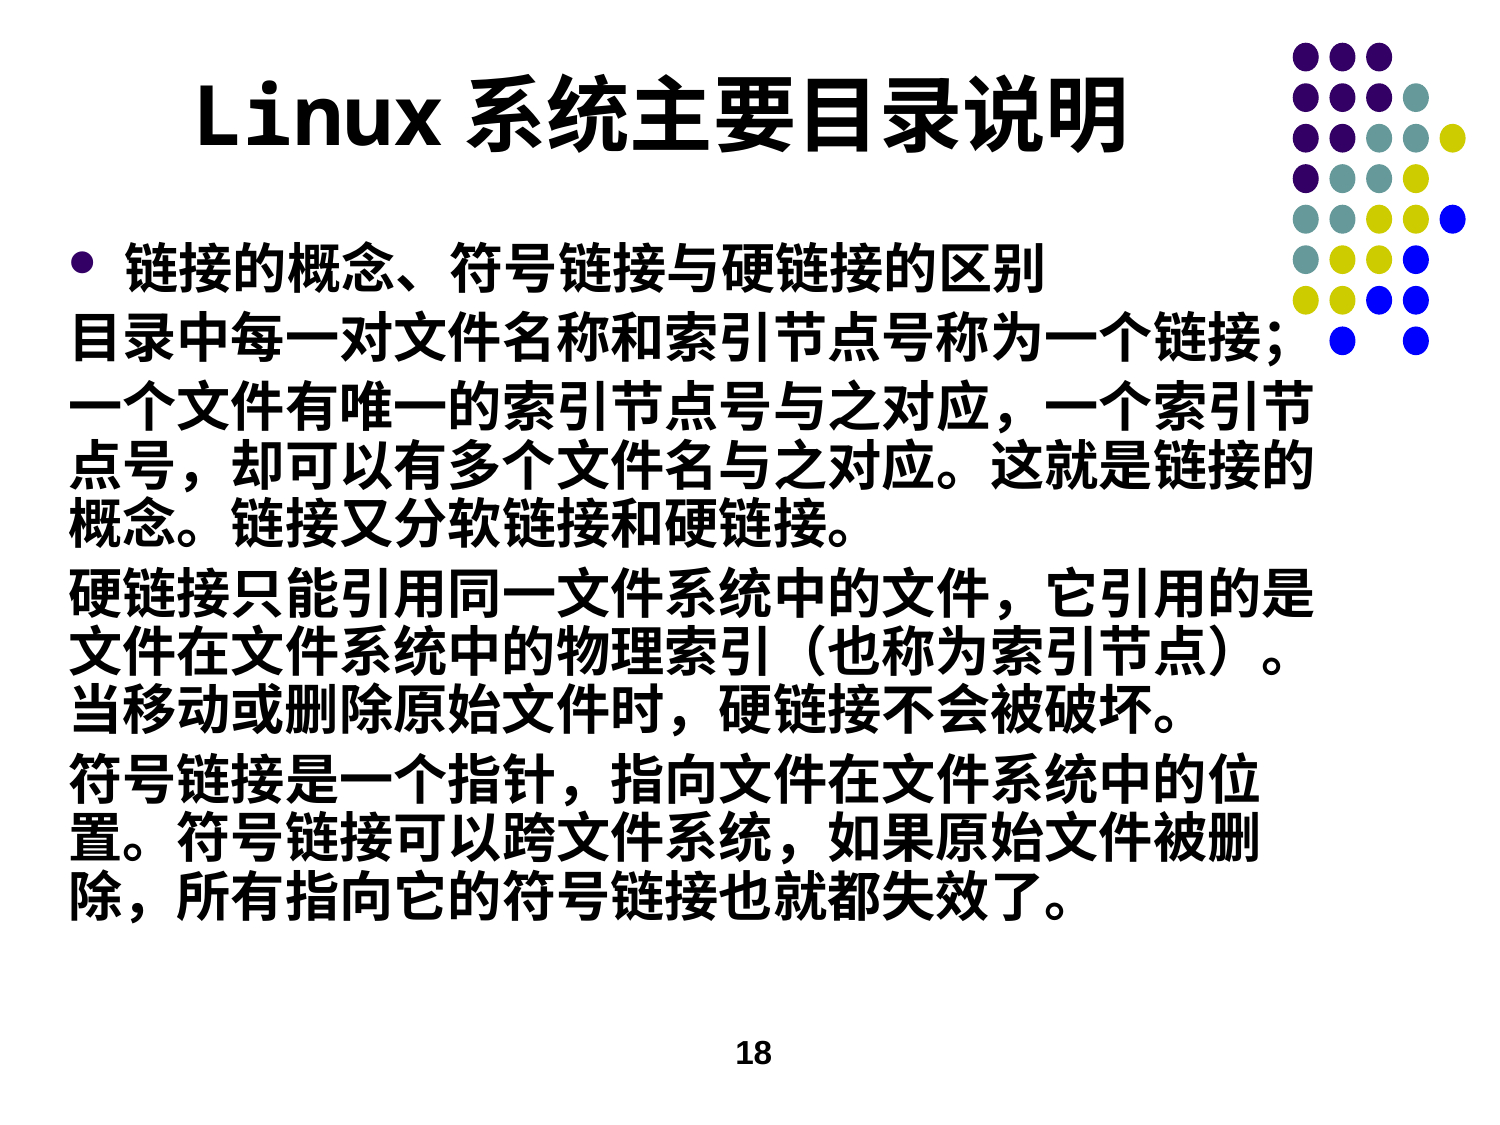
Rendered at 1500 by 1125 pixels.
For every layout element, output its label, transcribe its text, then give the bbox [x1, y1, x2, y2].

slide_number 18 [578, 1023, 930, 1099]
list 链接的概念、符号链接与硬链接的区别 目录中每一对文件名称和索引节点号称为一个链接； 一个文件有唯一的索引节点号与之对应，一个索引节点号，却可以有多个文件名与之对应。这就是链接的概念。链接又分软链接和硬链接。 硬链接只能引用同一文件系统中的文件，它引用的是文件在文件系统中的物理索引（也称为索引节点）。当移动或删除原始文件时，硬链接不会被破坏。 符号链接是一个指针，指向文件在文件系统中的位置。符号链接可以跨文件系统，如果原始文件被删除，所有指向它的符号链接也就都失效了。 [53, 234, 1376, 965]
text_box Linux系统主要目录说明 [64, 54, 1258, 170]
